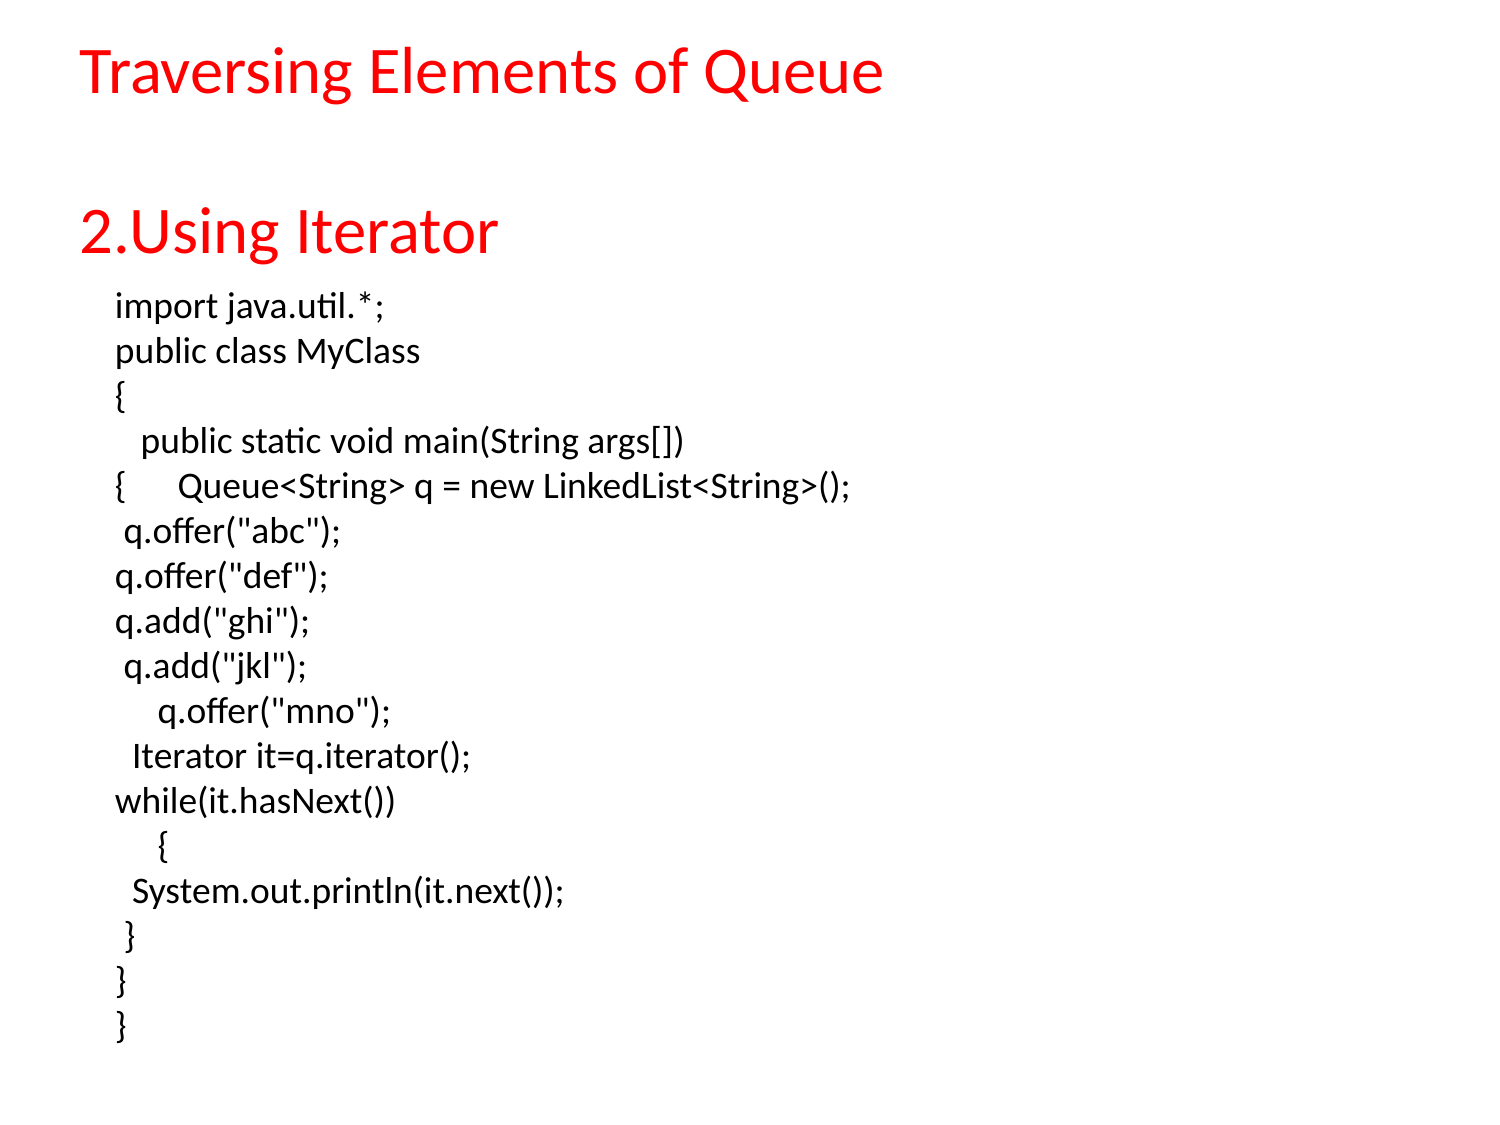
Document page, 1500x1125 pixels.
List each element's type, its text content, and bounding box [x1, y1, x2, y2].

text_box Traversing Elements of Queue 2.Using Iterator [64, 19, 1436, 274]
text_box import java.util.*; public class MyClass { public static void main(String args[]) { Queue<String> q = new LinkedList<String>(); q.offer("abc"); q.offer("def"); q.add("ghi"); q.add("jkl"); q.offer("mno"); Iterator it=q.iterator(); while(it.hasNext()) { System.out.println(it.next()); } } } [100, 273, 1069, 1053]
